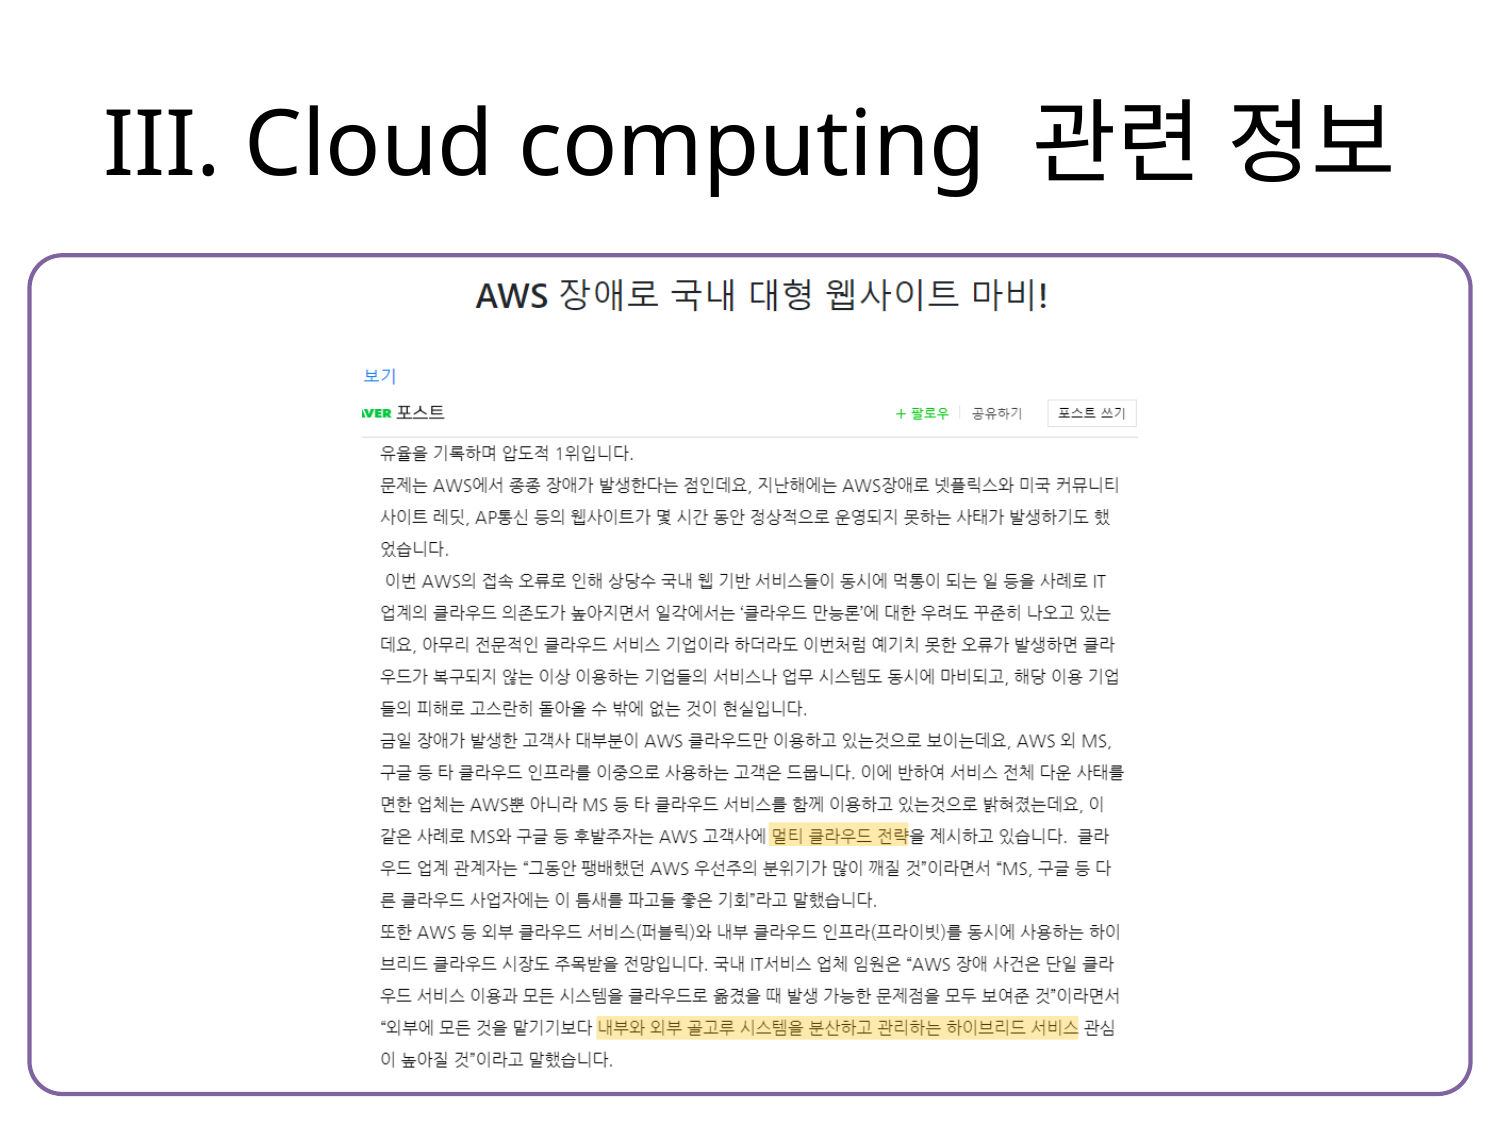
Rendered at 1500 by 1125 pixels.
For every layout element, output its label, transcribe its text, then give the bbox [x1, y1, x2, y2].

picture [362, 275, 1138, 1075]
title Cloud computing 관련 정보 [75, 45, 1425, 233]
text_box [27, 253, 1473, 1097]
